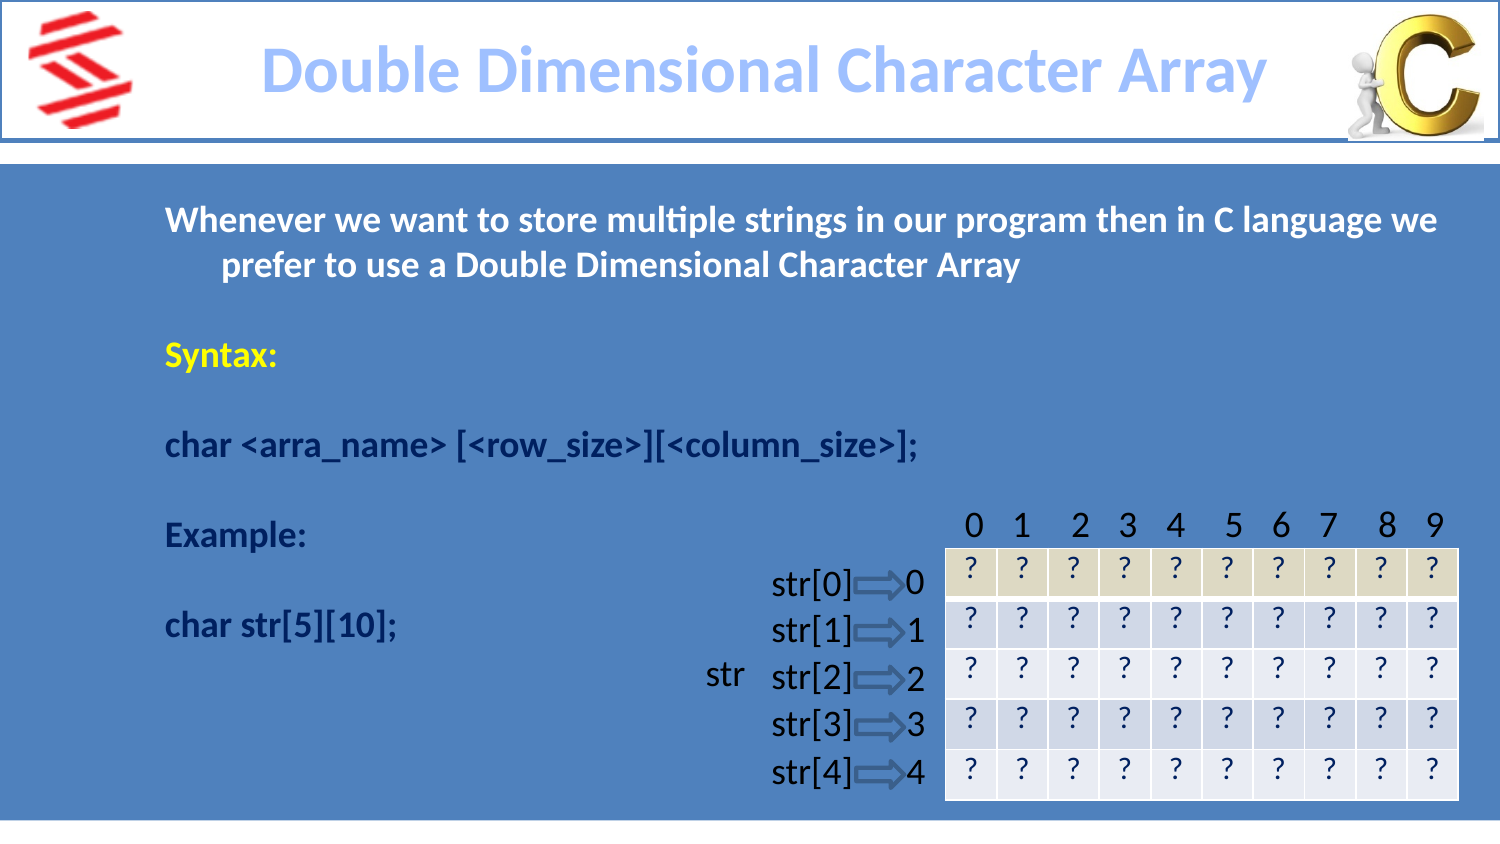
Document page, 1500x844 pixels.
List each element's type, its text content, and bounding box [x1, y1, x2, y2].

table_cell ? [1357, 700, 1406, 749]
text_box Whenever we want to store multiple strings in our program then in C language we prefer to use a Double Dimensional Character Array Syntax: char <arra_name> [<row_size>][<column_size>]; Example: char str[5][10]; [0, 187, 1500, 833]
table_cell ? [1254, 602, 1304, 648]
text_box 9 [1410, 492, 1459, 553]
text_box str[2] [750, 644, 875, 691]
text_box str[1] [750, 597, 875, 644]
table_header ? [946, 549, 996, 596]
text_box [854, 711, 907, 743]
text_box 1 [891, 597, 940, 646]
table_cell ? [1254, 700, 1304, 749]
table_cell ? [1100, 700, 1150, 749]
table_cell ? [1100, 750, 1150, 799]
text_box 2 [891, 646, 940, 691]
text_box [853, 664, 906, 696]
text_box 4 [891, 739, 940, 799]
table_cell ? [998, 602, 1047, 648]
table_header ? [1100, 553, 1150, 596]
table_cell ? [946, 650, 996, 698]
table_cell ? [1357, 650, 1406, 698]
table_cell ? [1049, 650, 1098, 698]
text_box 5 [1209, 492, 1257, 553]
table_cell ? [1203, 700, 1252, 749]
table_cell ? [1357, 750, 1406, 799]
text_box [0, 162, 1500, 187]
table_header ? [1305, 549, 1355, 596]
table_cell ? [1305, 700, 1355, 749]
table_cell ? [1152, 650, 1201, 698]
table_cell ? [946, 700, 996, 749]
table_cell ? [1049, 602, 1098, 648]
table_cell ? [998, 650, 1047, 698]
table_cell ? [1254, 650, 1304, 698]
text_box 2 [1056, 492, 1103, 553]
text_box 3 [1103, 492, 1151, 553]
table_header ? [1203, 549, 1252, 596]
picture [1348, 11, 1484, 141]
table_header ? [1357, 549, 1406, 596]
table_header ? [1049, 549, 1098, 596]
text_box 0 [950, 492, 997, 553]
table_cell ? [1100, 650, 1150, 698]
table_header ? [1408, 553, 1457, 596]
text_box str[3] [750, 691, 875, 739]
table_cell ? [1357, 602, 1406, 648]
table_cell ? [1254, 750, 1304, 799]
table_cell ? [1203, 602, 1252, 648]
table_header ? [1152, 549, 1201, 596]
table_cell ? [1408, 602, 1457, 648]
table_cell ? [1408, 650, 1457, 698]
table_cell ? [1203, 750, 1252, 799]
text_box 3 [891, 691, 940, 739]
table_cell ? [946, 602, 996, 648]
table_cell ? [1408, 700, 1457, 749]
table_cell ? [946, 750, 996, 799]
text_box str[4] [750, 739, 875, 799]
text_box [854, 759, 907, 790]
text_box 7 [1304, 492, 1353, 553]
text_box str [690, 641, 750, 701]
picture [23, 11, 141, 130]
text_box [853, 570, 906, 601]
table_cell ? [1305, 602, 1355, 648]
text_box [853, 617, 906, 649]
text_box 4 [1151, 492, 1200, 553]
table_cell ? [1305, 650, 1355, 698]
table_cell ? [998, 750, 1047, 799]
text_box 0 [890, 550, 939, 597]
table_cell ? [1100, 602, 1150, 648]
table_cell ? [1305, 750, 1355, 799]
text_box 8 [1363, 492, 1410, 553]
table_cell ? [1408, 750, 1457, 799]
table_header ? [1254, 553, 1304, 596]
title Double Dimensional Character Array [0, 0, 1500, 143]
text_box 6 [1257, 492, 1304, 553]
text_box str[0] [750, 551, 875, 597]
table_header ? [998, 549, 1047, 596]
table_cell ? [1152, 700, 1201, 749]
text_box 1 [997, 492, 1046, 553]
table_cell ? [1152, 750, 1201, 799]
table_cell ? [1049, 700, 1098, 749]
table_cell ? [1203, 650, 1252, 698]
table_cell ? [998, 700, 1047, 749]
table_cell ? [1152, 602, 1201, 648]
table_cell ? [1049, 750, 1098, 799]
